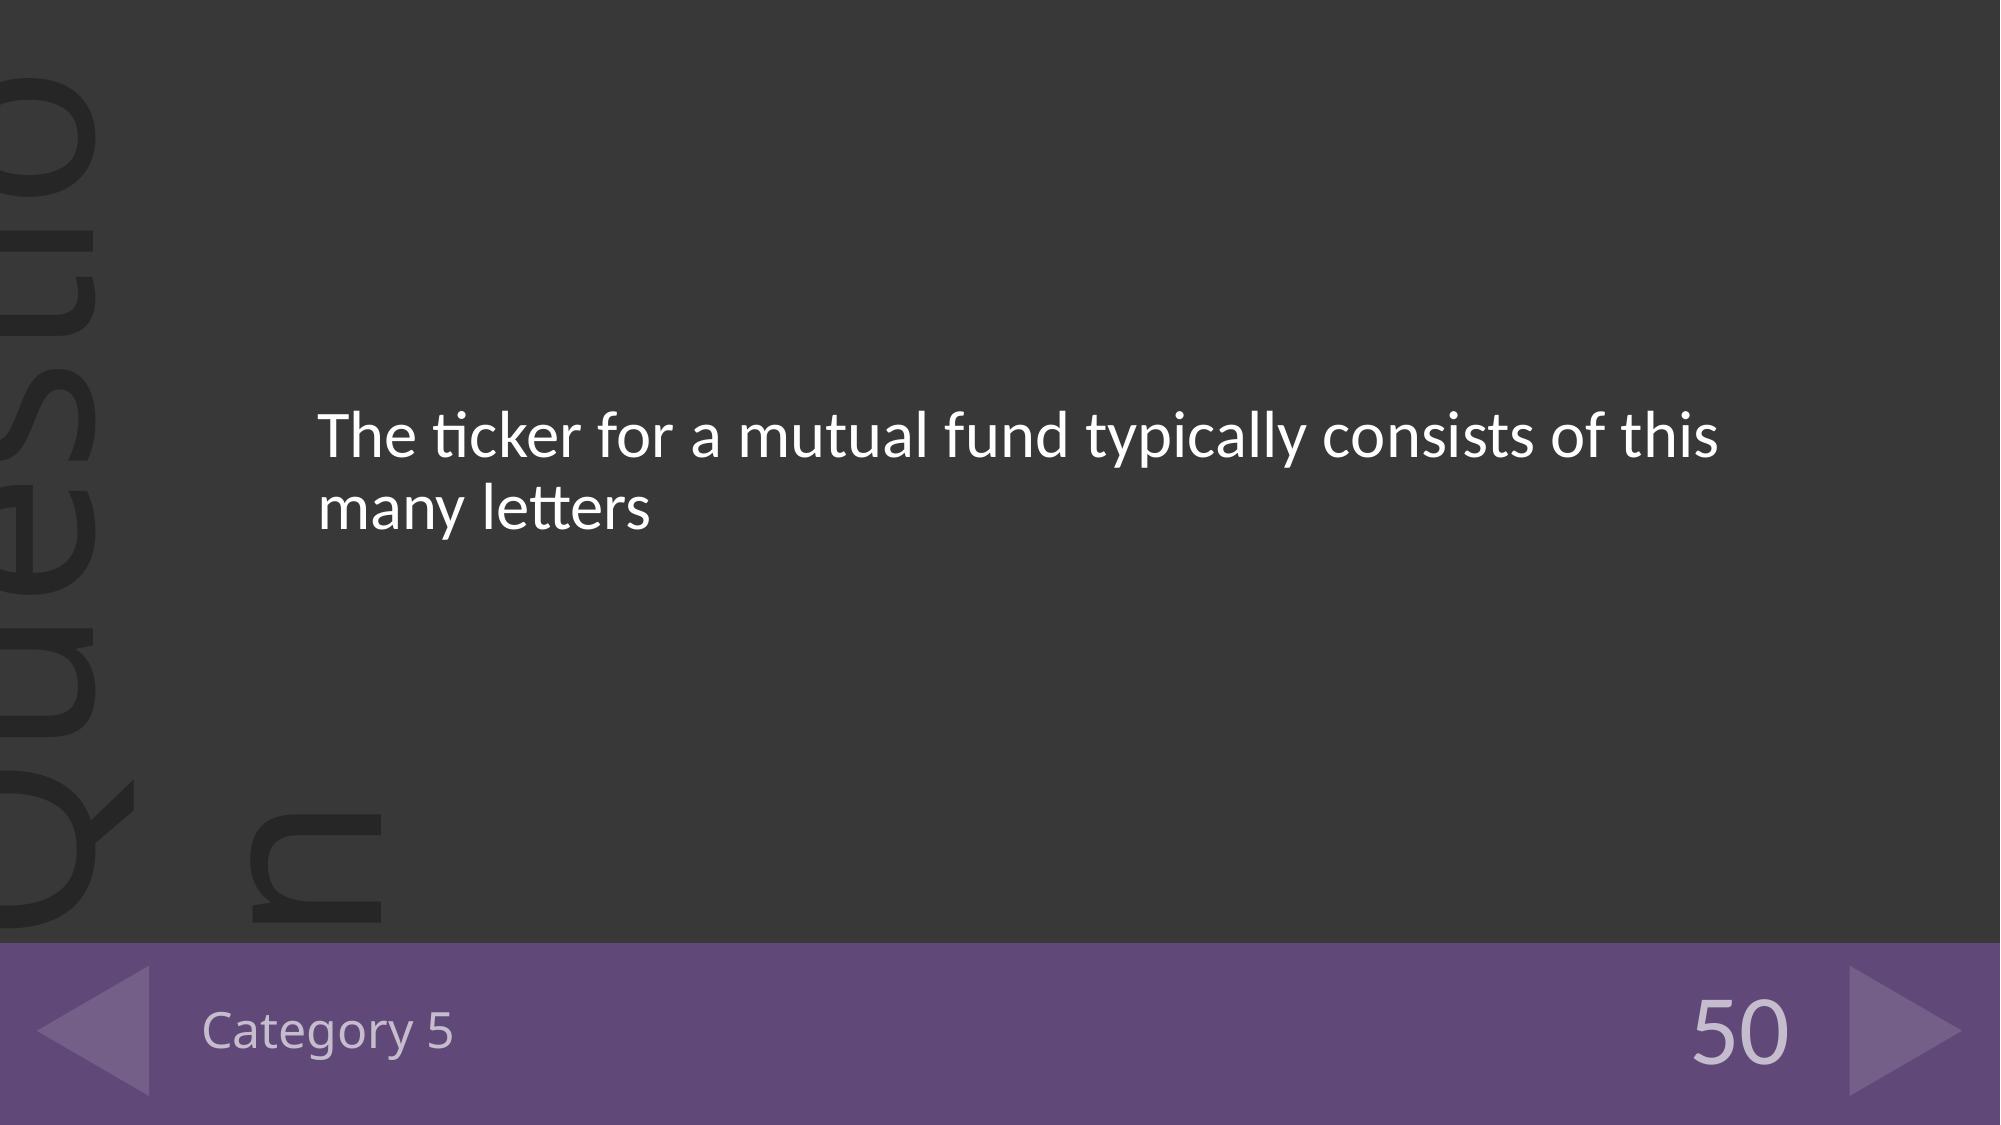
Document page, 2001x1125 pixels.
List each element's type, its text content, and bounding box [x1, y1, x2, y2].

list The ticker for a mutual fund typically consists of this many letters [302, 307, 1760, 636]
title Category 5 [185, 967, 1494, 1097]
list 50 [1494, 967, 1806, 1097]
